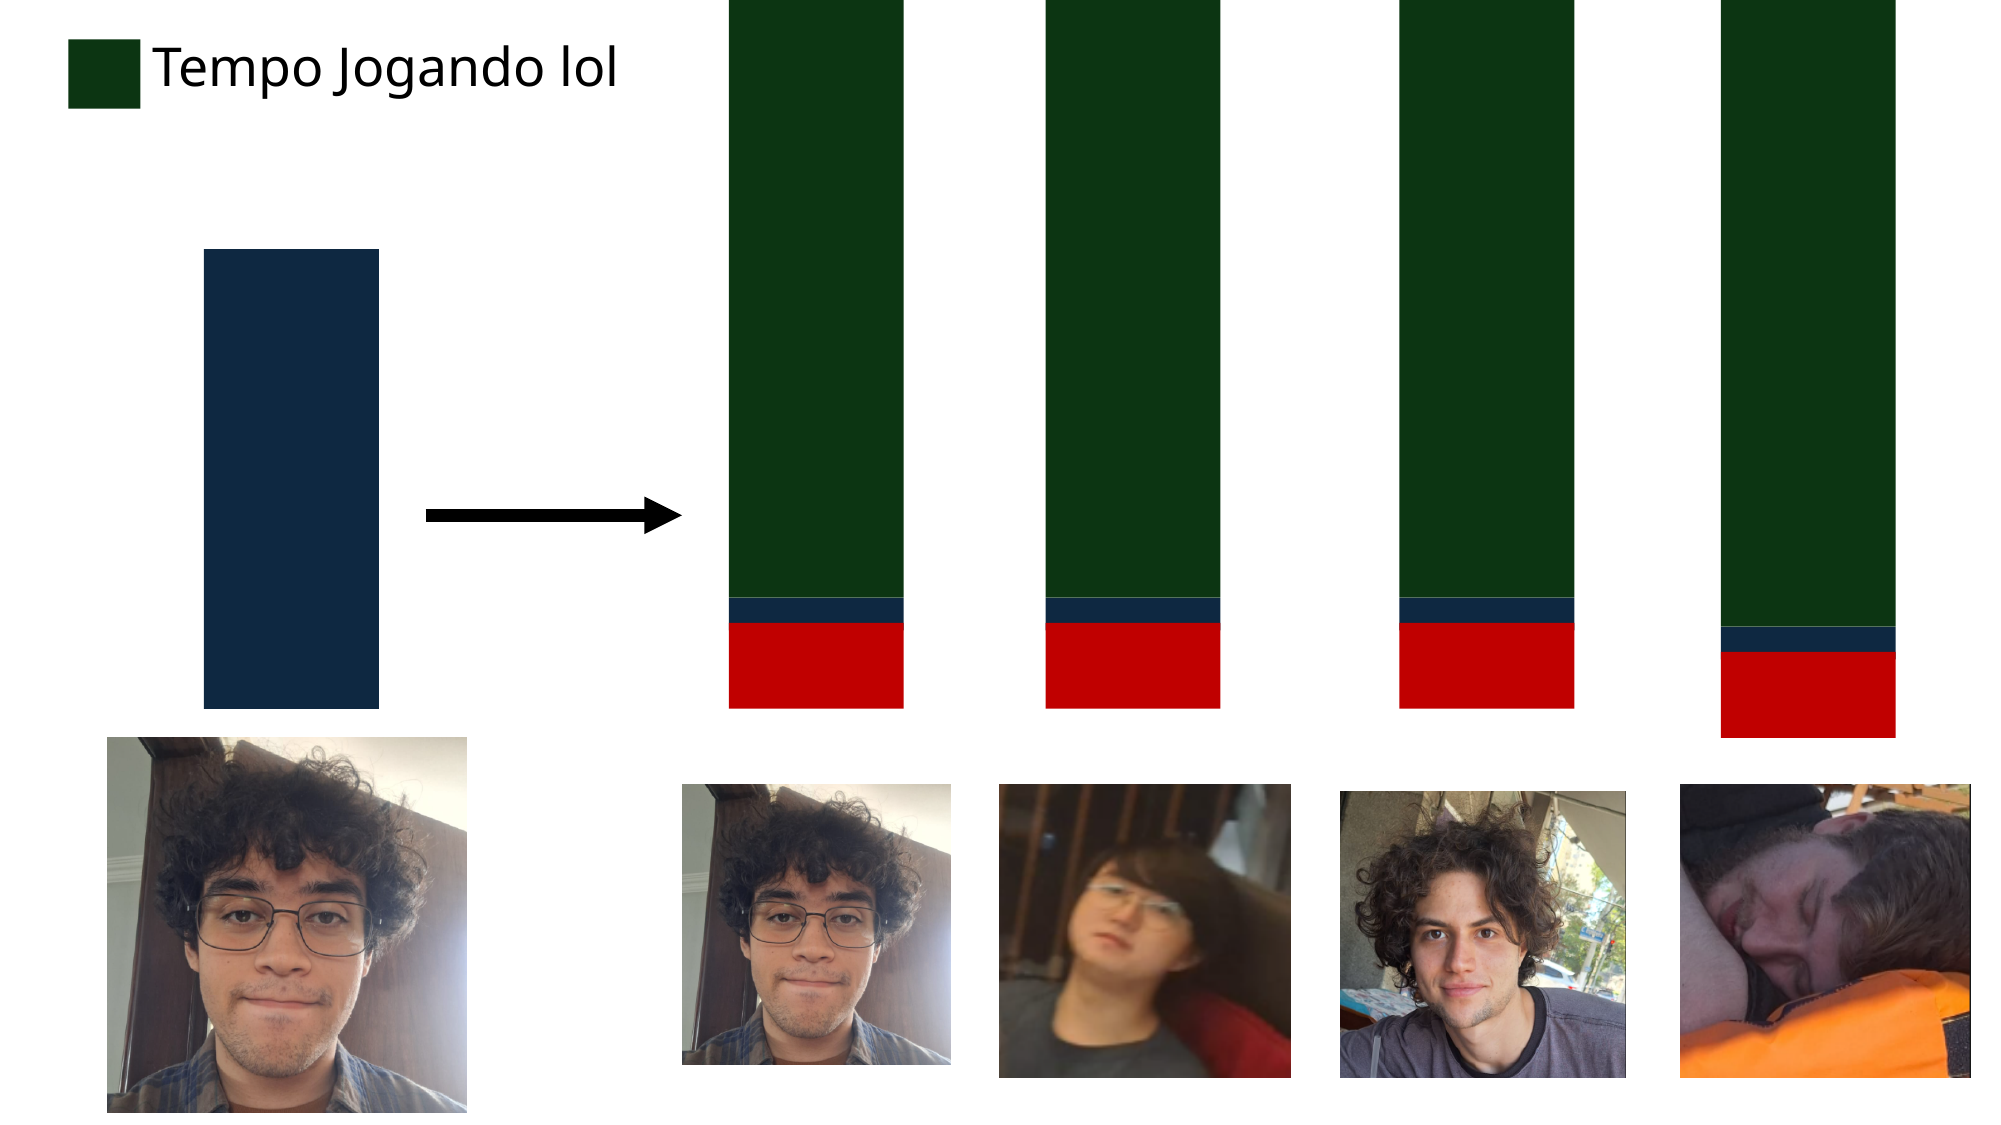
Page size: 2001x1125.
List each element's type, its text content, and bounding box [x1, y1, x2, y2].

text_box [727, 621, 905, 710]
text_box [1398, 0, 1576, 596]
picture [1679, 784, 1972, 1079]
list Tempo Jogando lol [137, 32, 637, 109]
text_box [1044, 0, 1222, 599]
text_box [1044, 599, 1222, 621]
picture [1339, 790, 1626, 1079]
picture [107, 737, 467, 1113]
text_box [202, 248, 380, 710]
text_box [1398, 621, 1576, 710]
text_box [1719, 0, 1897, 628]
picture [999, 784, 1291, 1079]
text_box [1044, 621, 1222, 710]
picture [681, 784, 951, 1066]
text_box [67, 38, 142, 110]
text_box [1398, 596, 1576, 621]
text_box [1719, 628, 1897, 650]
text_box [727, 599, 905, 621]
text_box [727, 0, 905, 599]
text_box [1719, 650, 1897, 739]
